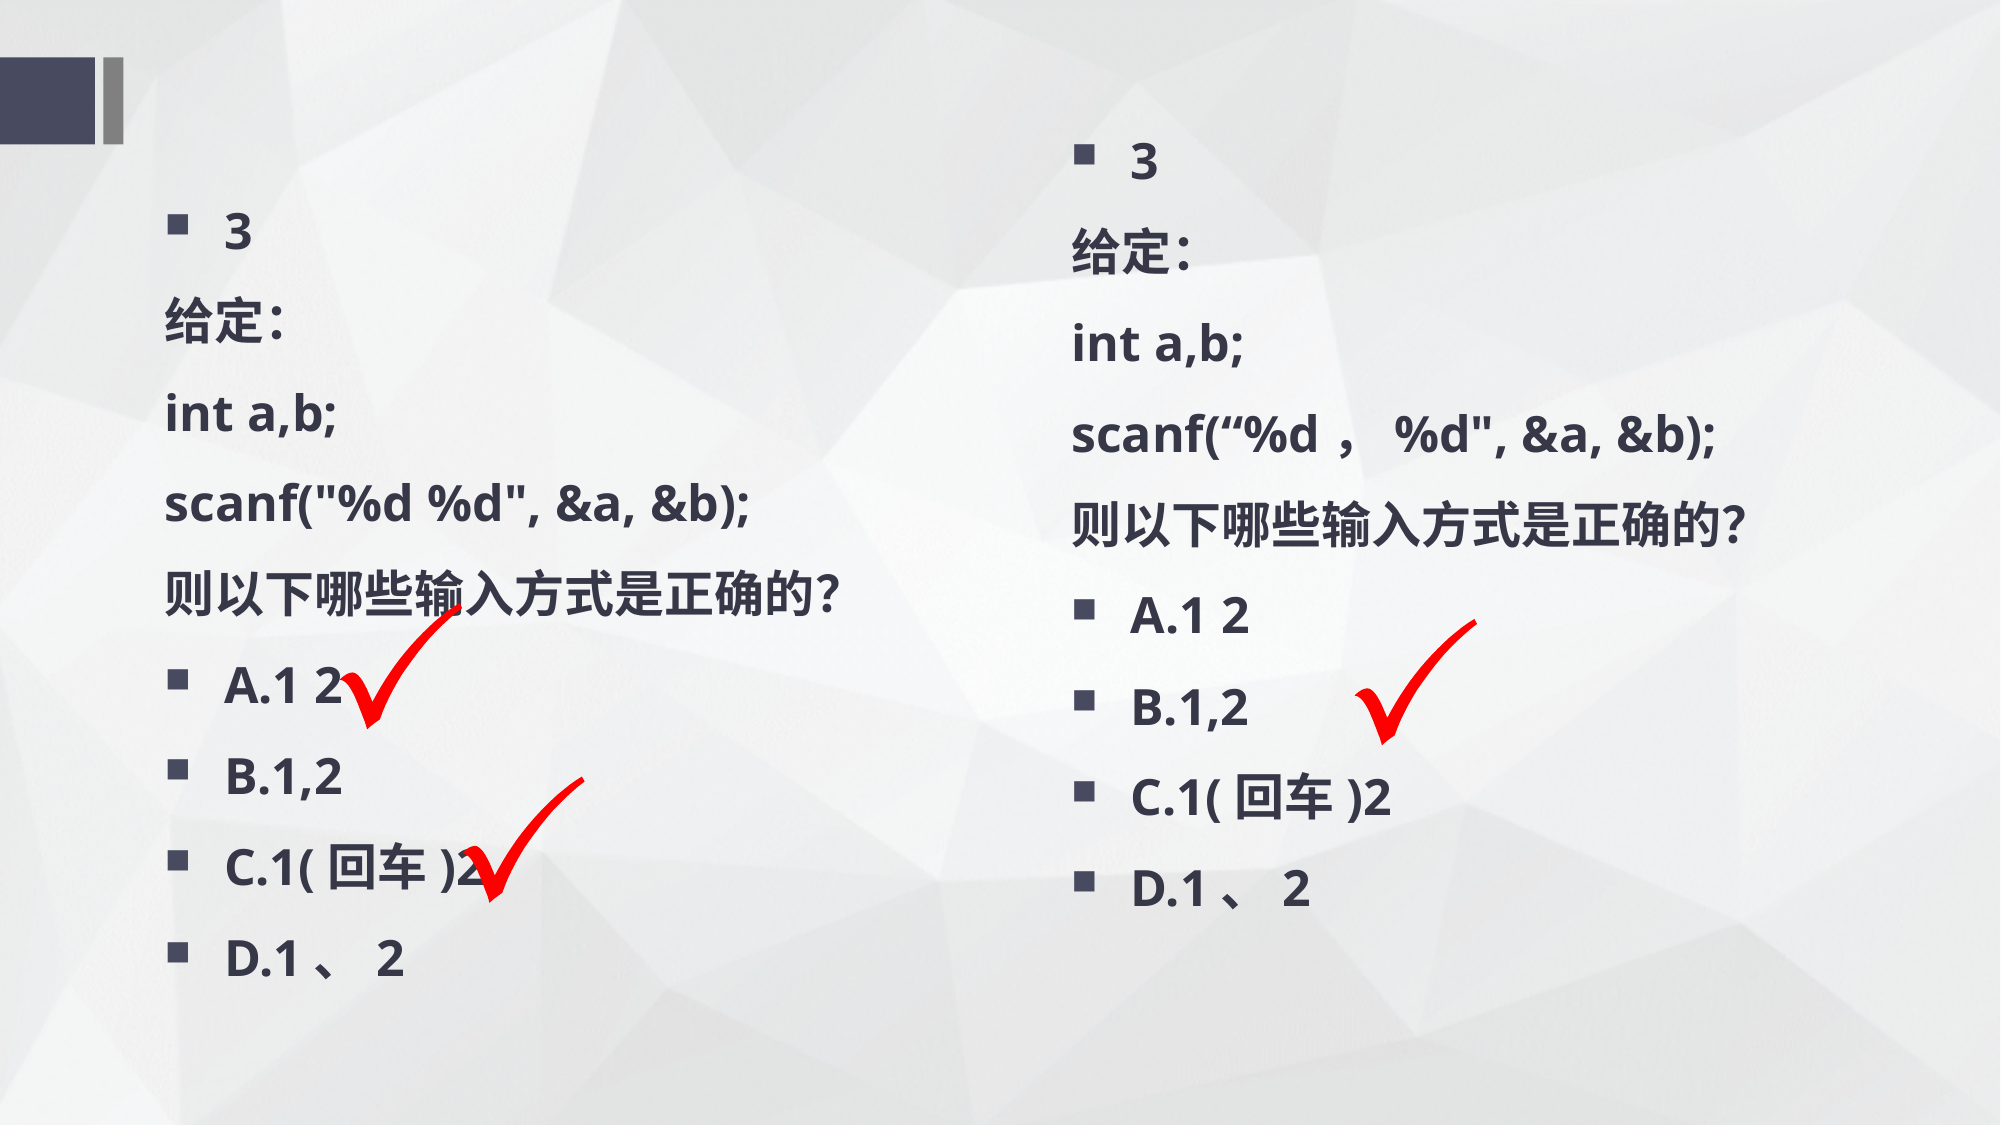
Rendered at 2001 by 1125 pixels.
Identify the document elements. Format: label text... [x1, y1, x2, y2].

text_box [462, 776, 585, 903]
list 3 给定： int a,b; scanf("%d %d", &a, &b); 则以下哪些输入方式是正确的？ A.1 2 B.1,2 C.1(回车)2 D.1、2 [149, 185, 1850, 950]
picture [0, 0, 2001, 1125]
text_box [339, 603, 463, 730]
text_box [1354, 618, 1478, 746]
list 3 给定： int a,b; scanf(“%d，%d", &a, &b); 则以下哪些输入方式是正确的？ A.1 2 B.1,2 C.1(回车)2 D.1、2 [1056, 115, 1961, 881]
